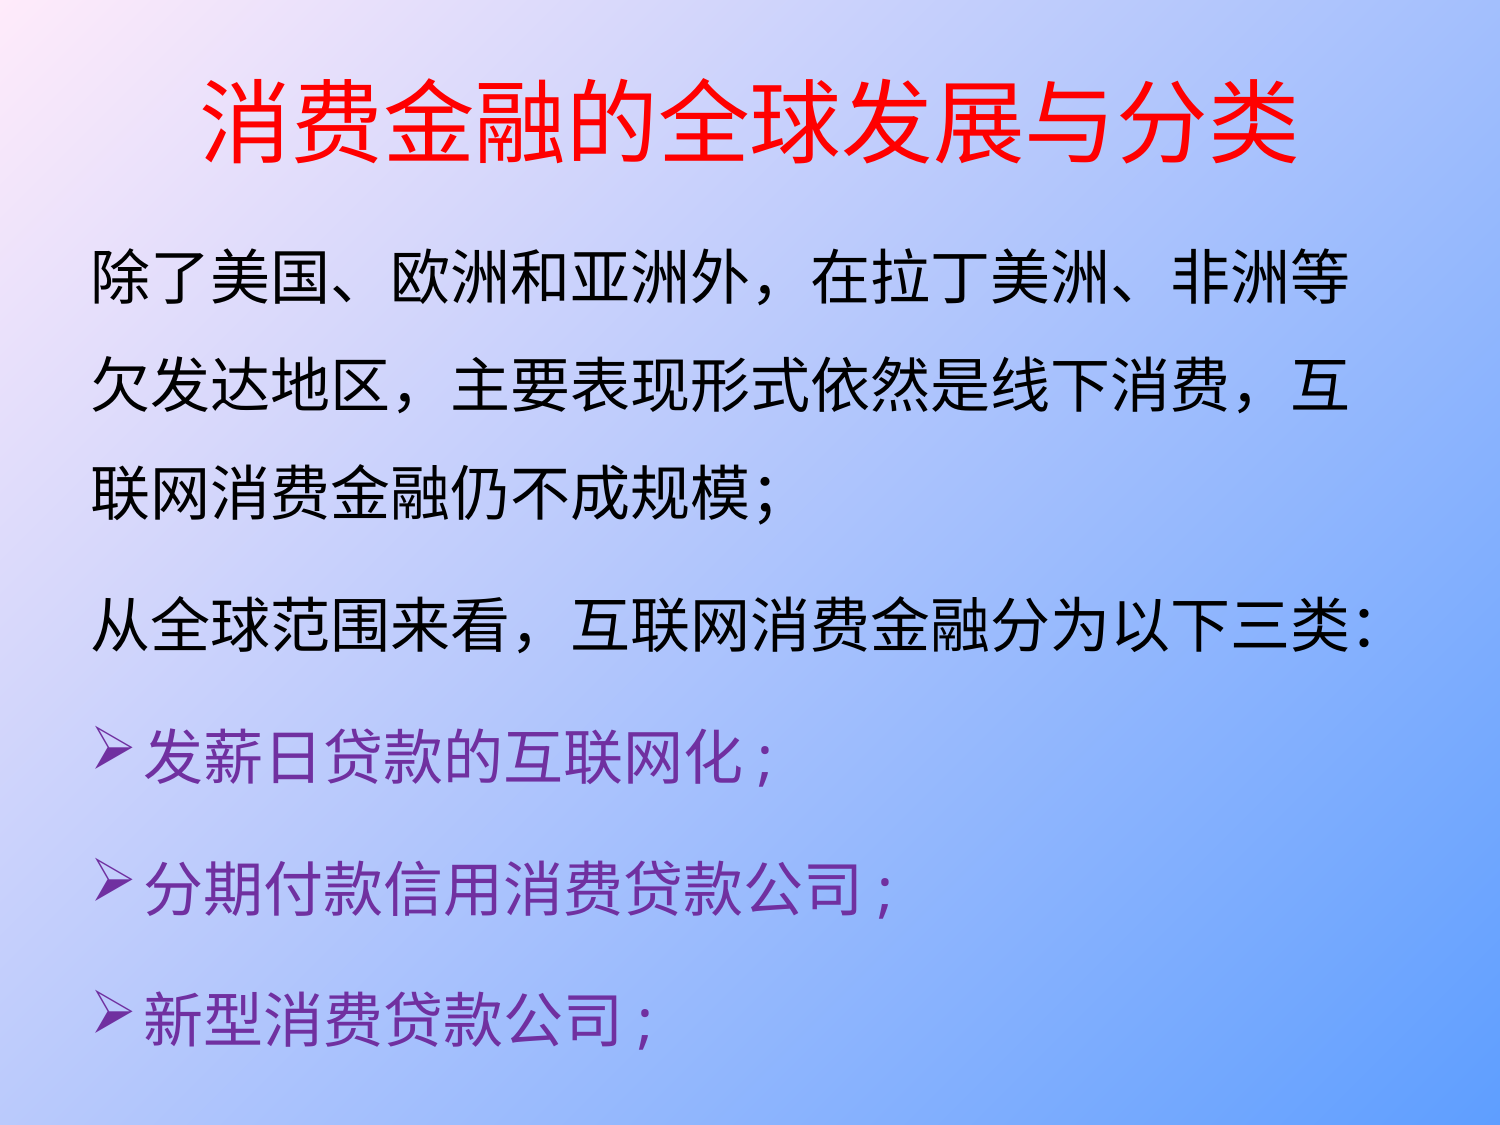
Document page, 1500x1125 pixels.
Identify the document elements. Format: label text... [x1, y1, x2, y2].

title 消费金融的全球发展与分类 [75, 26, 1425, 196]
list 除了美国、欧洲和亚洲外，在拉丁美洲、非洲等欠发达地区，主要表现形式依然是线下消费，互联网消费金融仍不成规模； 从全球范围来看，互联网消费金融分为以下三类： 发薪日贷款的互联网化; 分期付款信用消费贷款公司; 新型消费贷款公司; [75, 196, 1425, 1071]
